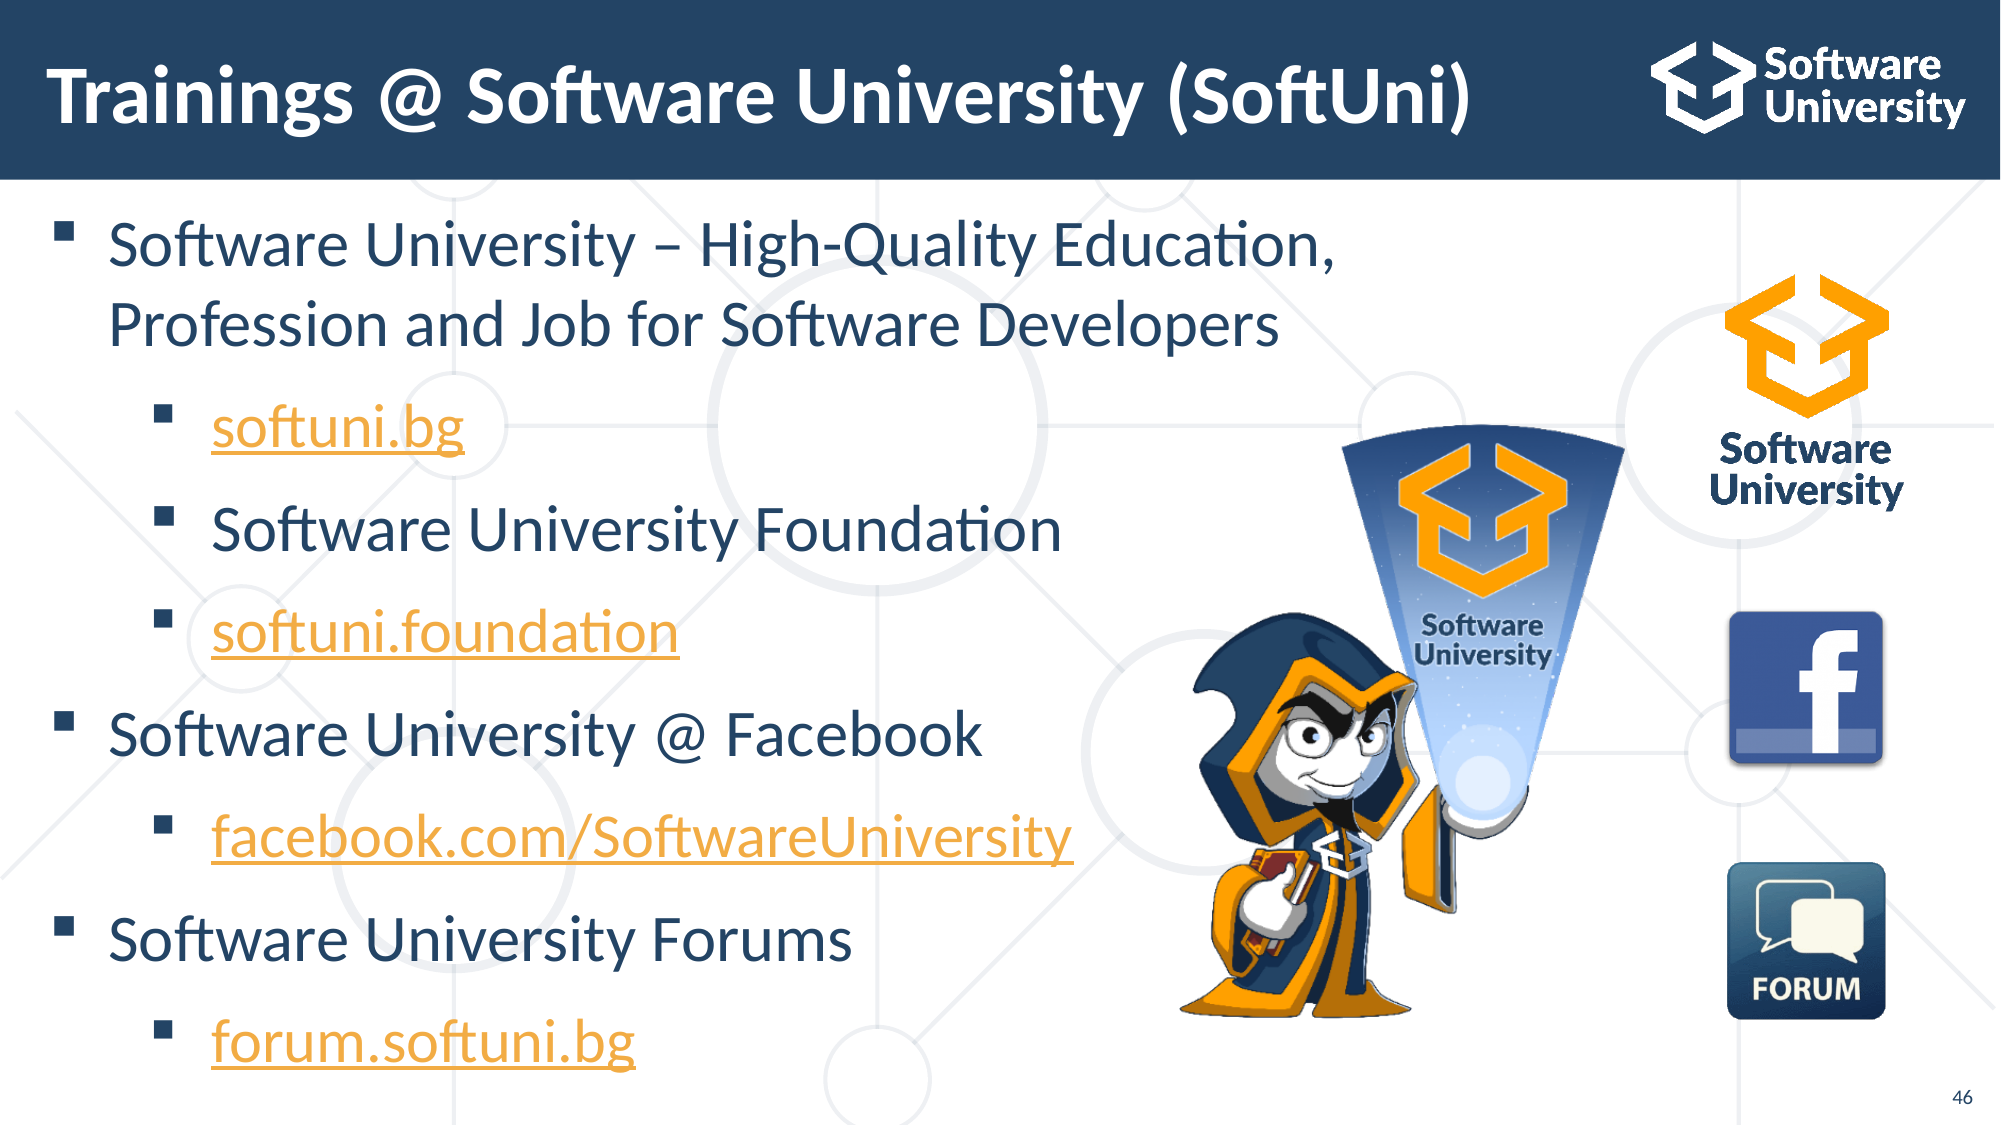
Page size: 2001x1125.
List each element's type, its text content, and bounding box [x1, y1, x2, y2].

picture [1723, 605, 1889, 773]
picture [1651, 41, 1966, 134]
title Trainings @ Software University (SoftUni) [28, 17, 1627, 163]
list Software University – High-Quality Education, Profession and Job for Software Developers softuni.bg Software University Foundation softuni.foundation Software University @ Facebook facebook.com/SoftwareUniversity Software University Forums forum.softuni.bg [31, 193, 1458, 1094]
picture [1458, 423, 1627, 1020]
picture [1708, 274, 1904, 517]
slide_number 46 [1927, 1067, 1989, 1117]
picture [1726, 861, 1886, 1020]
